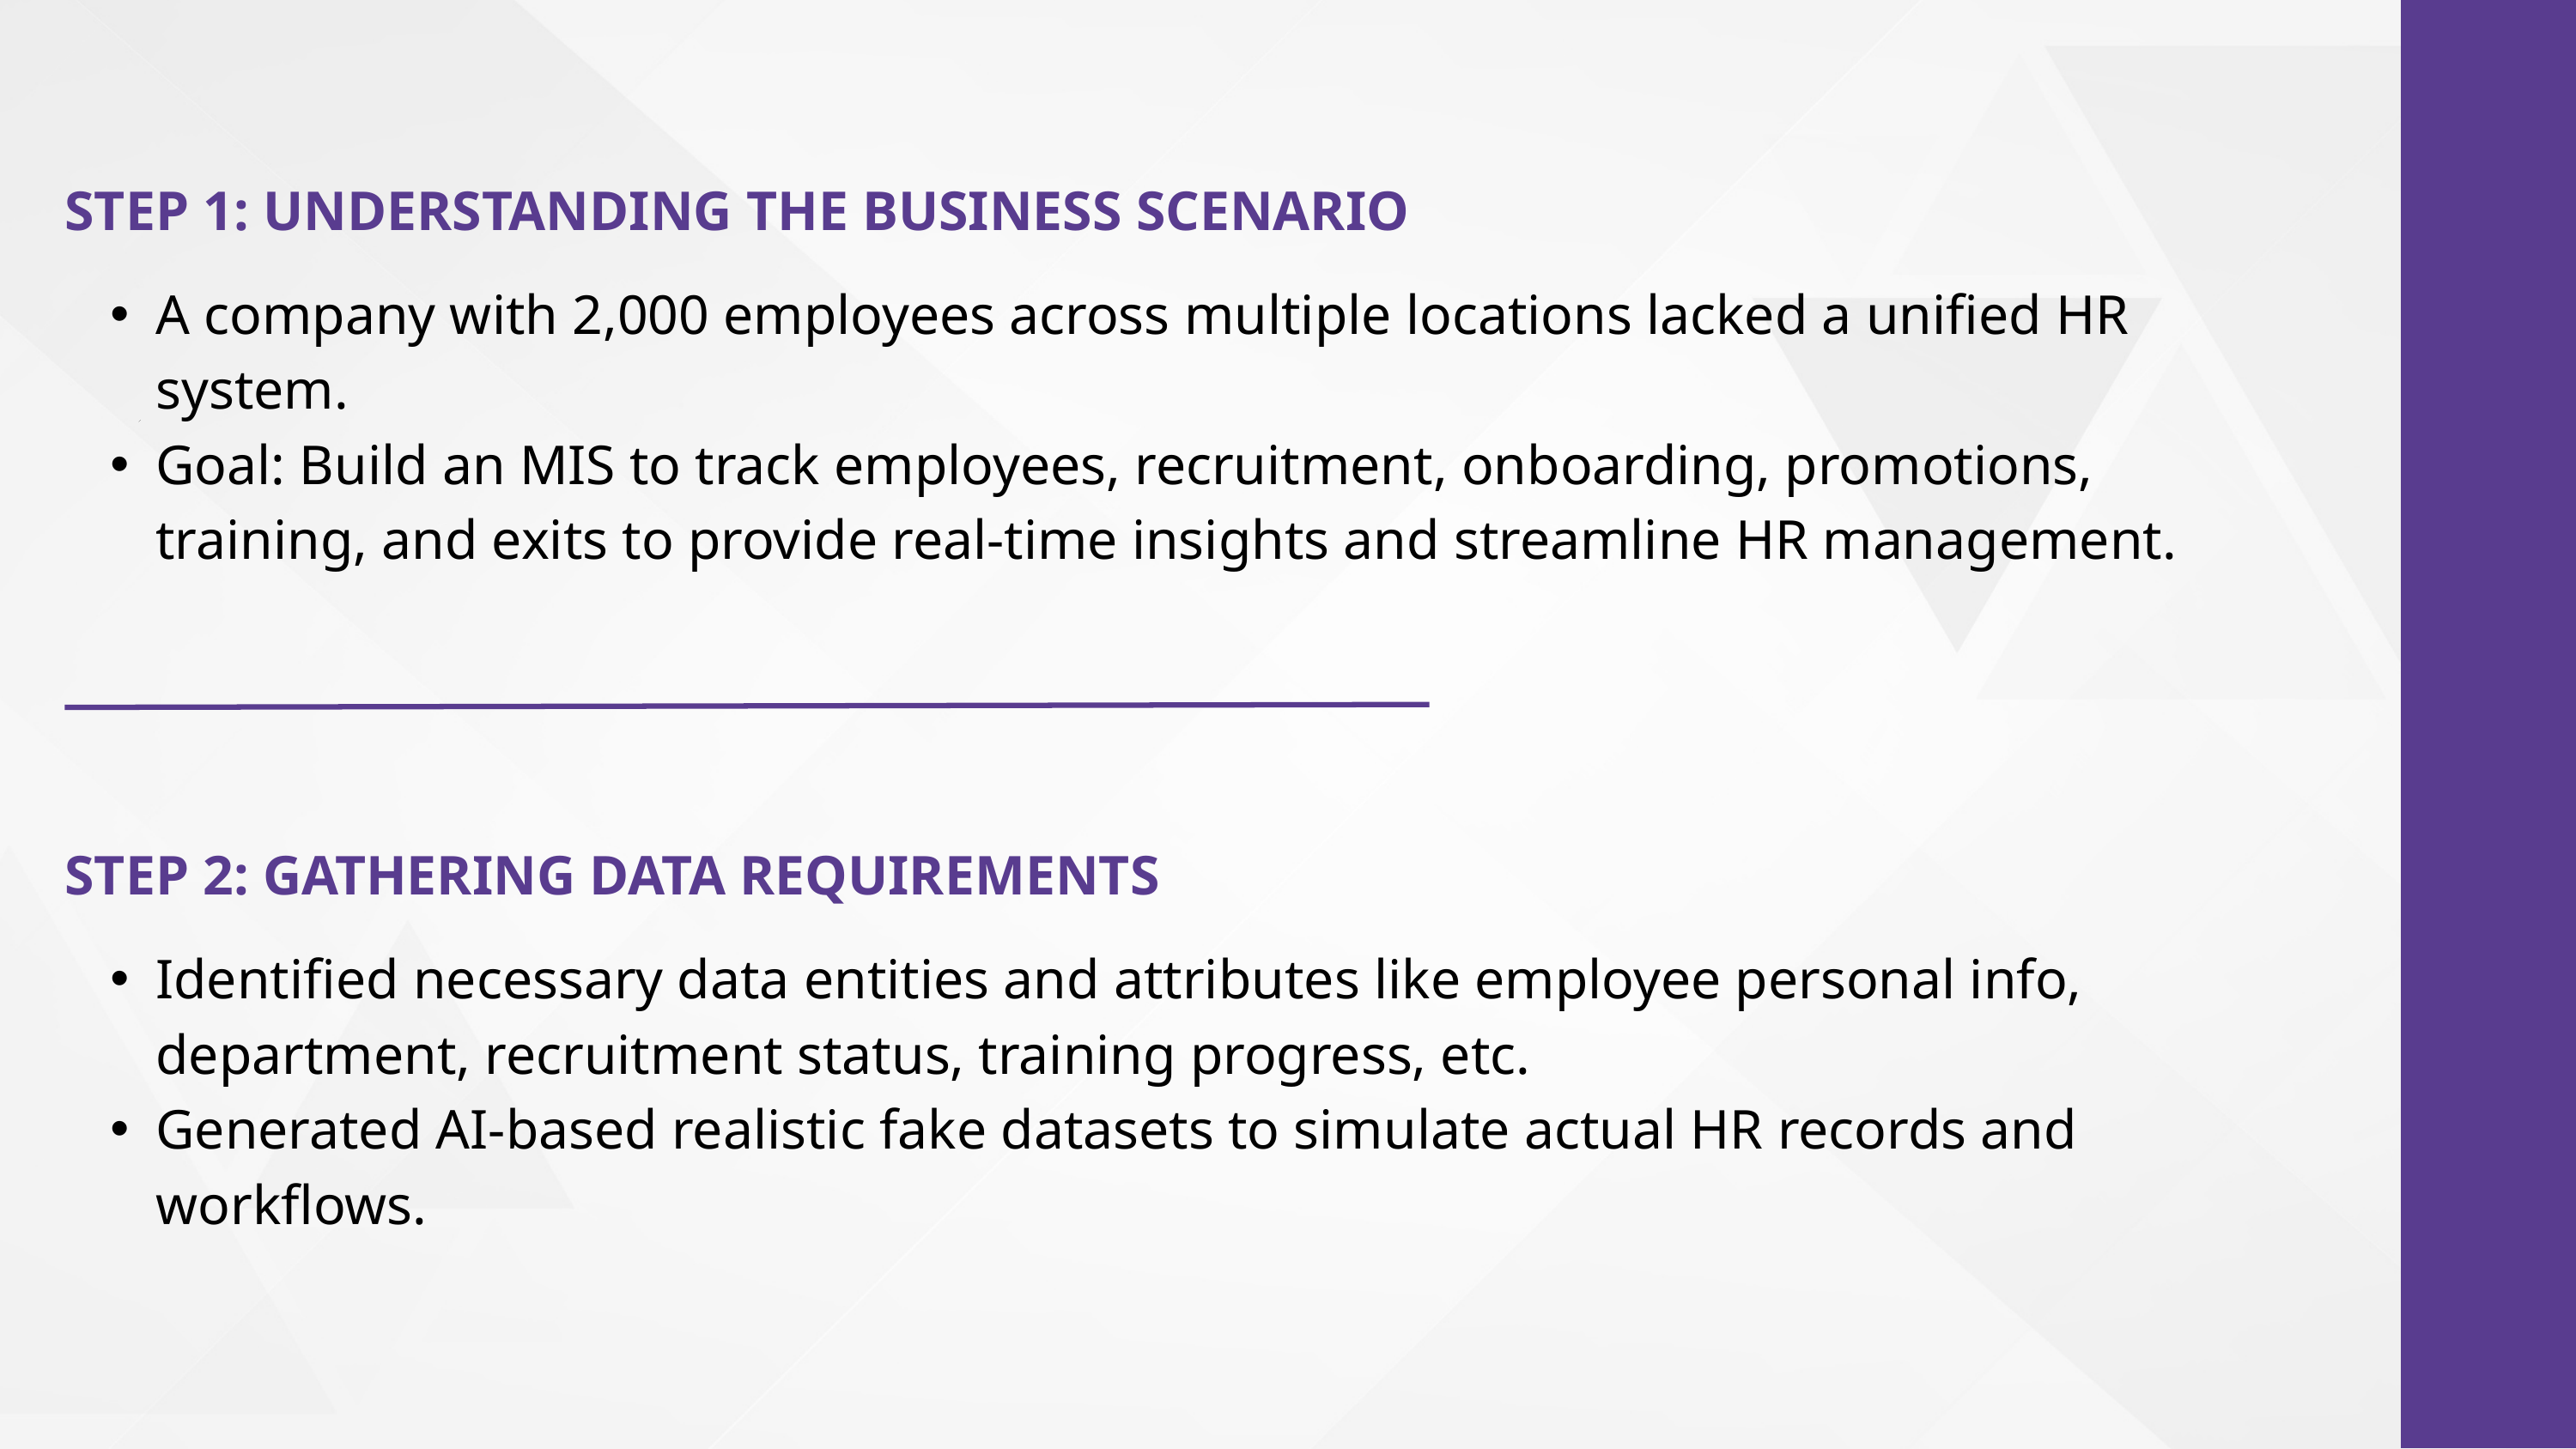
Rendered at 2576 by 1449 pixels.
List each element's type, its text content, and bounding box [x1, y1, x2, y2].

text_box A company with 2,000 employees across multiple locations lacked a unified HR system. Goal: Build an MIS to track employees, recruitment, onboarding, promotions, training, and exits to provide real-time insights and streamline HR management. [64, 270, 2316, 646]
text_box Identified necessary data entities and attributes like employee personal info, department, recruitment status, training progress, etc. Generated AI-based realistic fake datasets to simulate actual HR records and workflows. [64, 935, 2316, 1311]
text_box [0, 0, 2399, 1449]
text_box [2400, 0, 2576, 1449]
text_box STEP 2: GATHERING DATA REQUIREMENTS [64, 830, 2380, 906]
text_box STEP 1: UNDERSTANDING THE BUSINESS SCENARIO [64, 166, 2380, 241]
